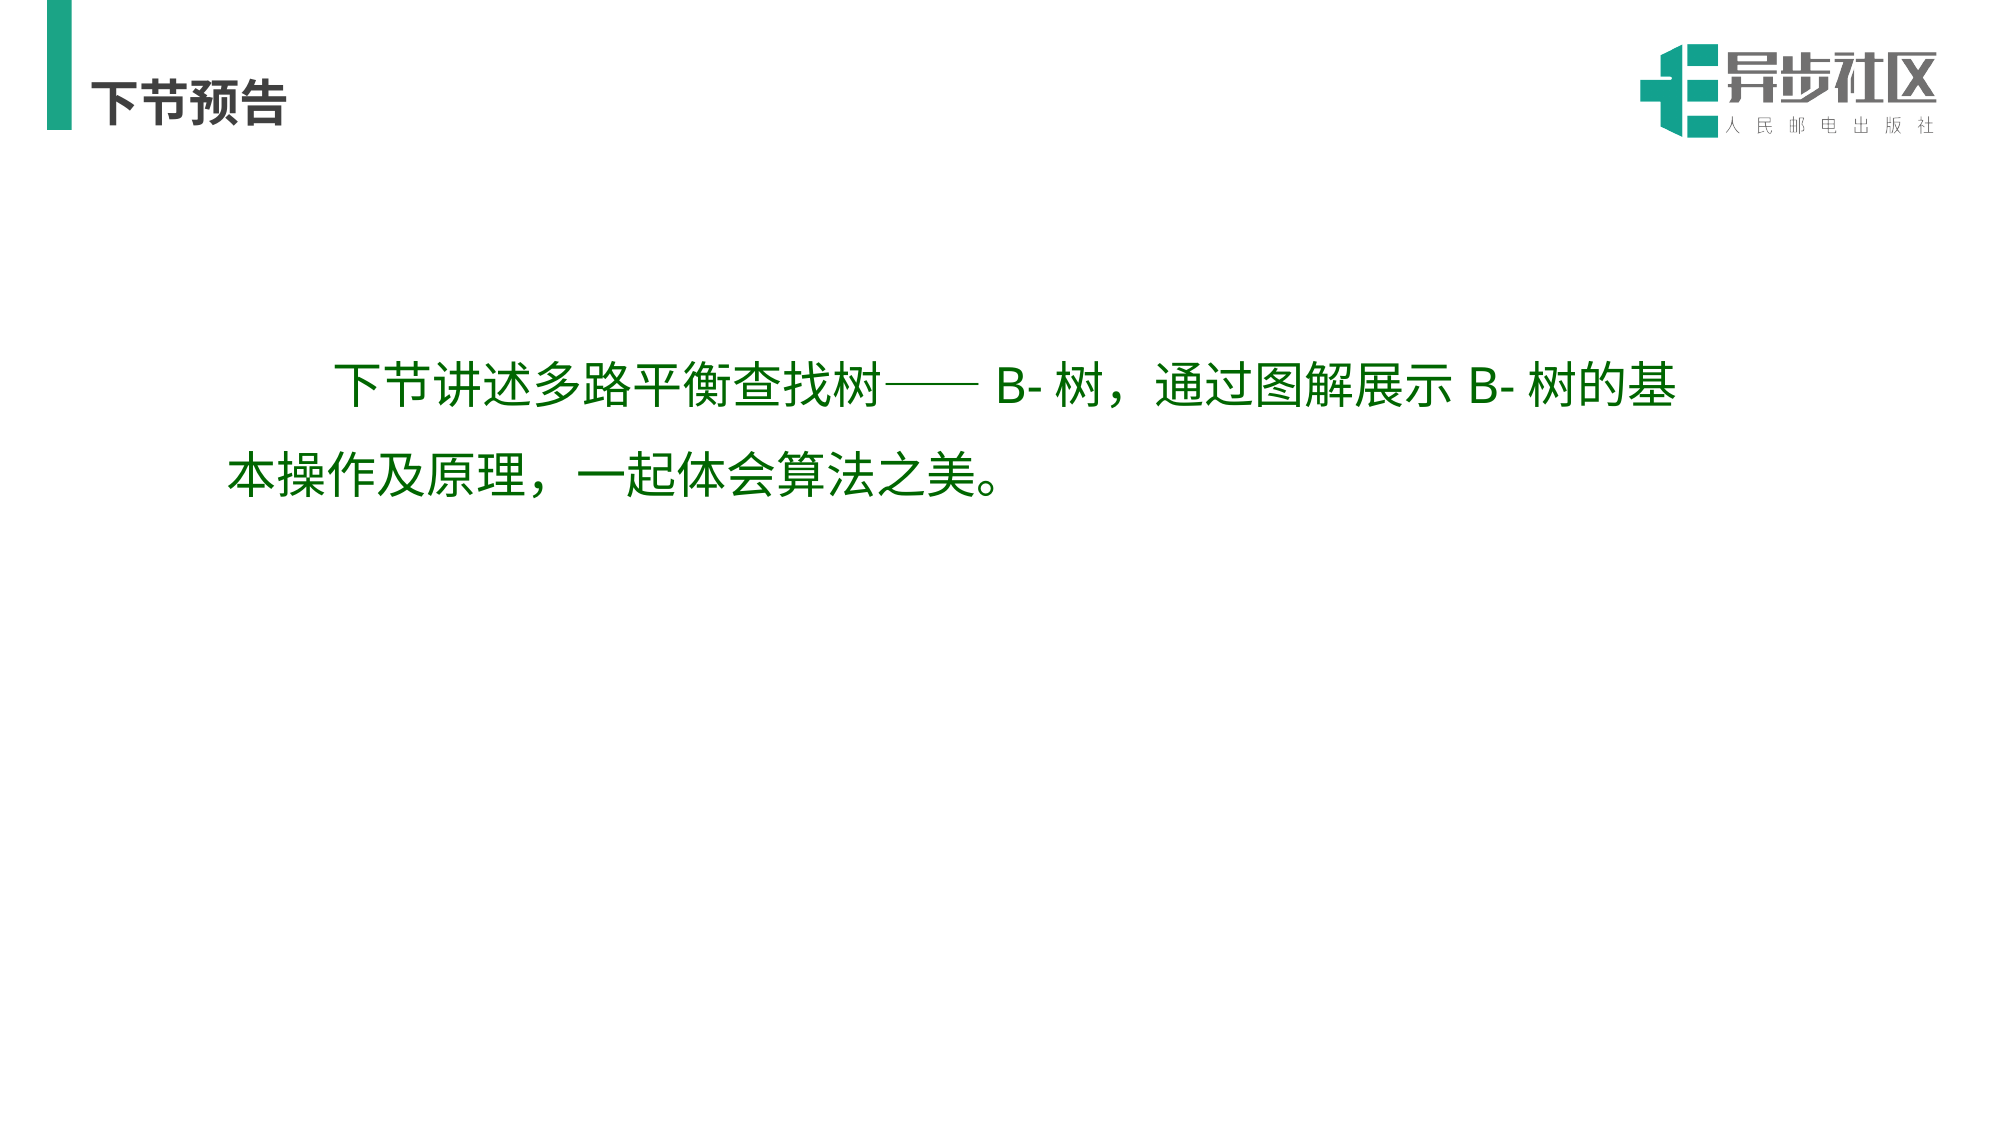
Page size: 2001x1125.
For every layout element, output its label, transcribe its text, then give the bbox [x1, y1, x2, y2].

text_box [46, 0, 73, 131]
text_box 下节预告 [74, 64, 316, 139]
text_box 下节讲述多路平衡查找树——B-树，通过图解展示B-树的基本操作及原理，一起体会算法之美。 [211, 316, 1731, 512]
picture [1639, 36, 1948, 151]
